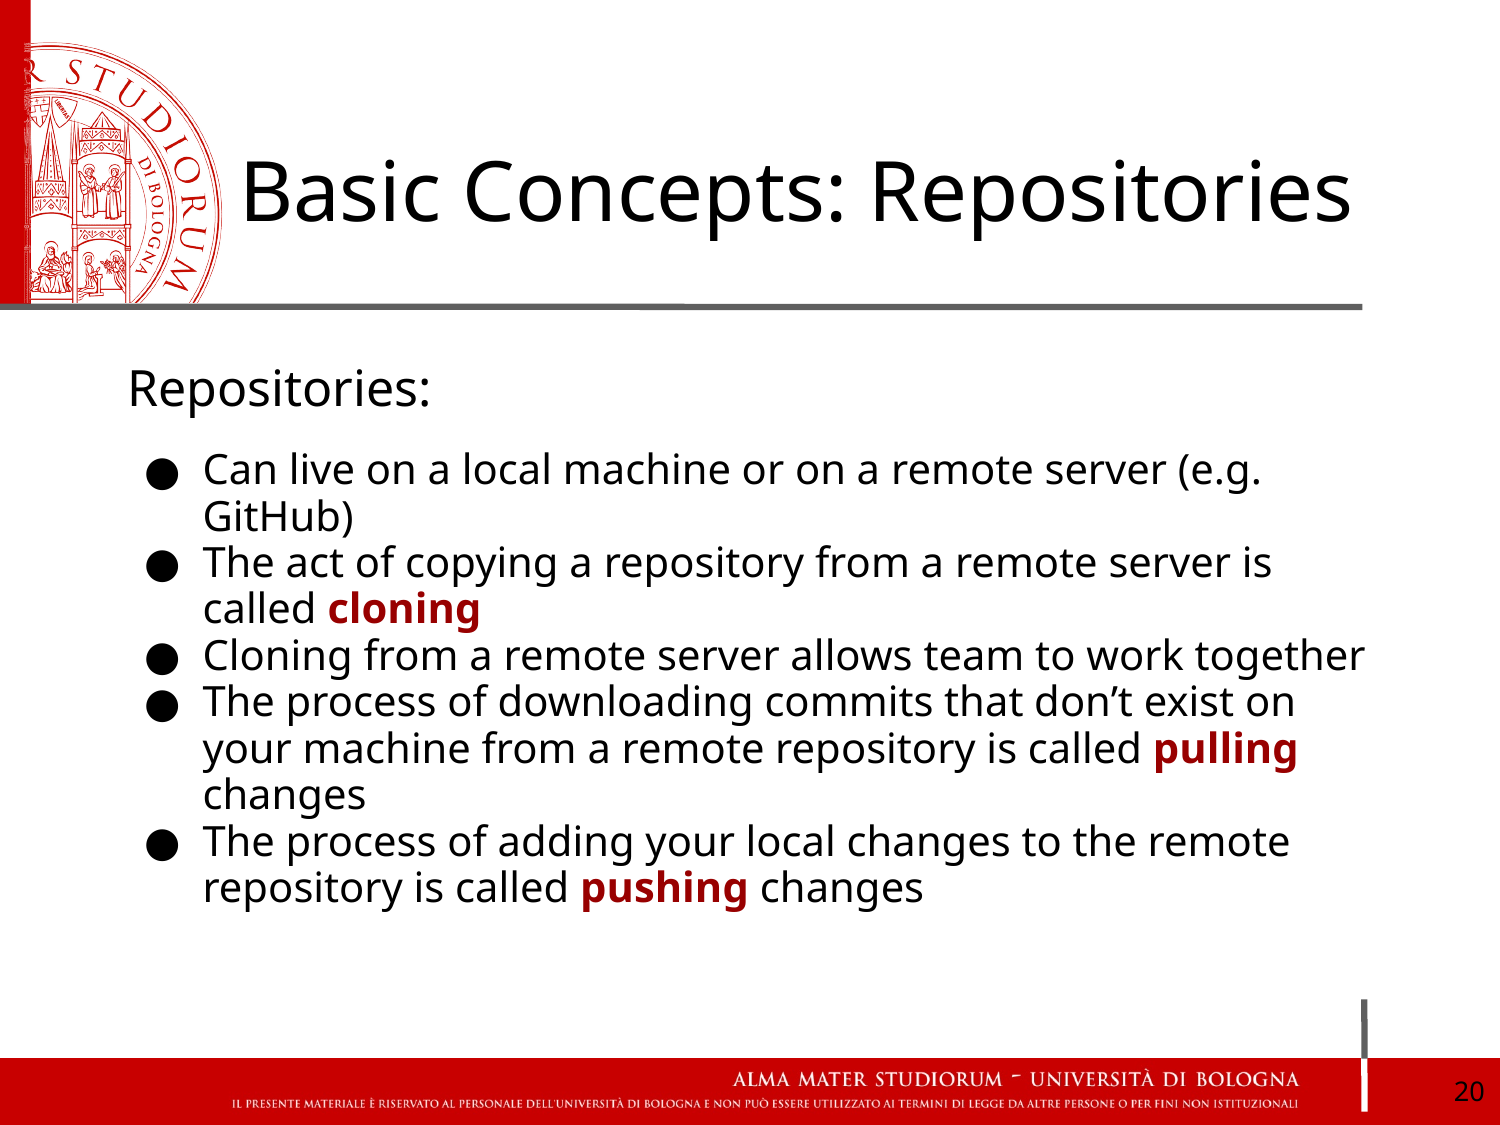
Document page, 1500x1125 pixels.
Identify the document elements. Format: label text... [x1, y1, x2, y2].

picture [24, 37, 231, 303]
slide_number ‹#› [1410, 1058, 1500, 1125]
title Basic Concepts: Repositories [224, 99, 1388, 288]
list Repositories: Can live on a local machine or on a remote server (e.g. GitHub) The act of copying a repository from a remote server is called cloning Cloning from a remote server allows team to work together The process of downloading commits that don’t exist on your machine from a remote repository is called pulling changes The process of adding your local changes to the remote repository is called pushing changes [112, 354, 1388, 1027]
picture [0, 1058, 1410, 1125]
